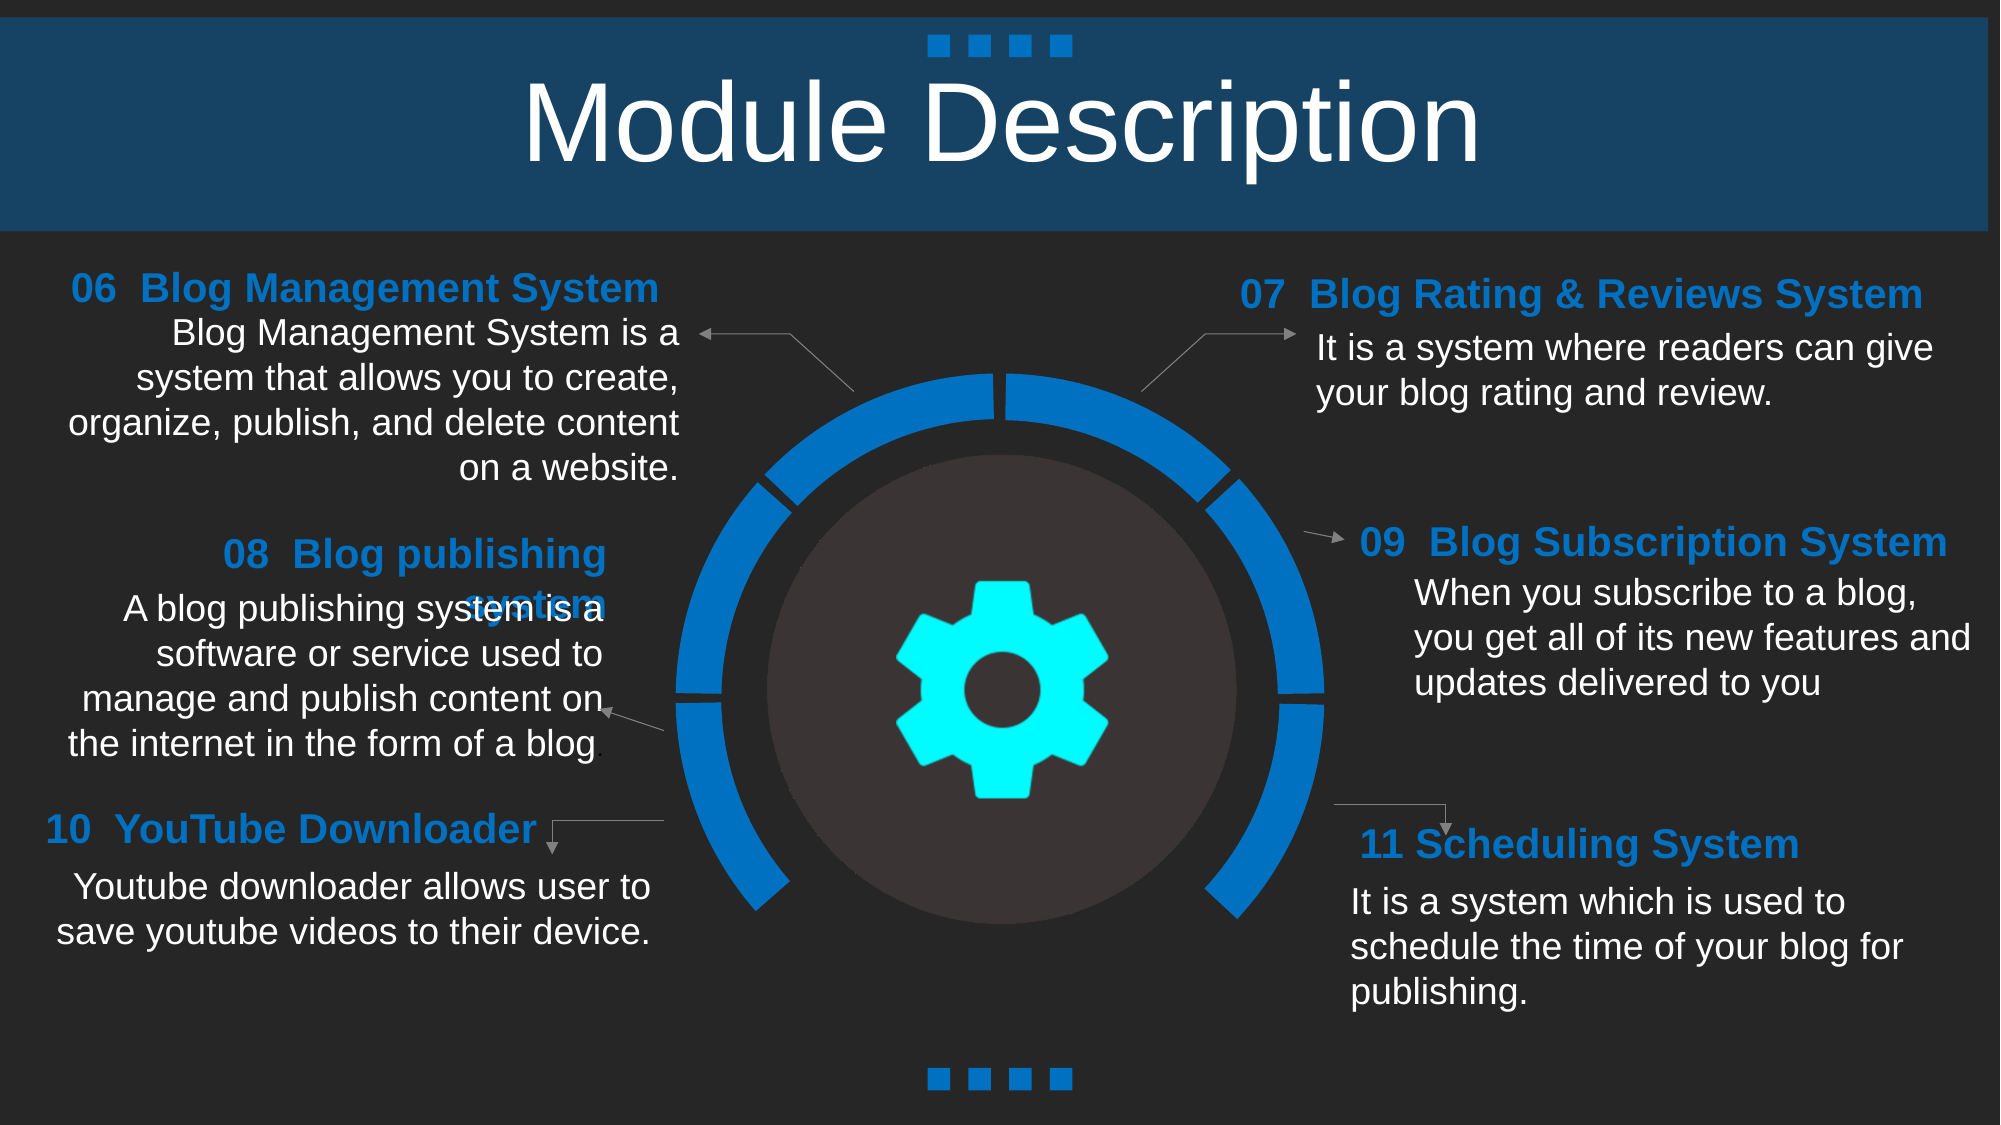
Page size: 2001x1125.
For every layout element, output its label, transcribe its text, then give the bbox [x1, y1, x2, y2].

list Module Description [53, 65, 1952, 185]
text_box [0, 16, 1989, 233]
picture [744, 431, 1260, 947]
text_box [1303, 531, 1345, 540]
text_box [698, 327, 835, 373]
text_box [675, 373, 1325, 1023]
text_box [1161, 333, 1224, 373]
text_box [1344, 507, 1989, 712]
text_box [1224, 259, 1972, 422]
text_box [1333, 804, 1446, 809]
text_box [1335, 809, 1972, 1052]
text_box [28, 519, 623, 774]
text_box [0, 794, 667, 961]
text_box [52, 253, 695, 528]
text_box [599, 708, 664, 731]
